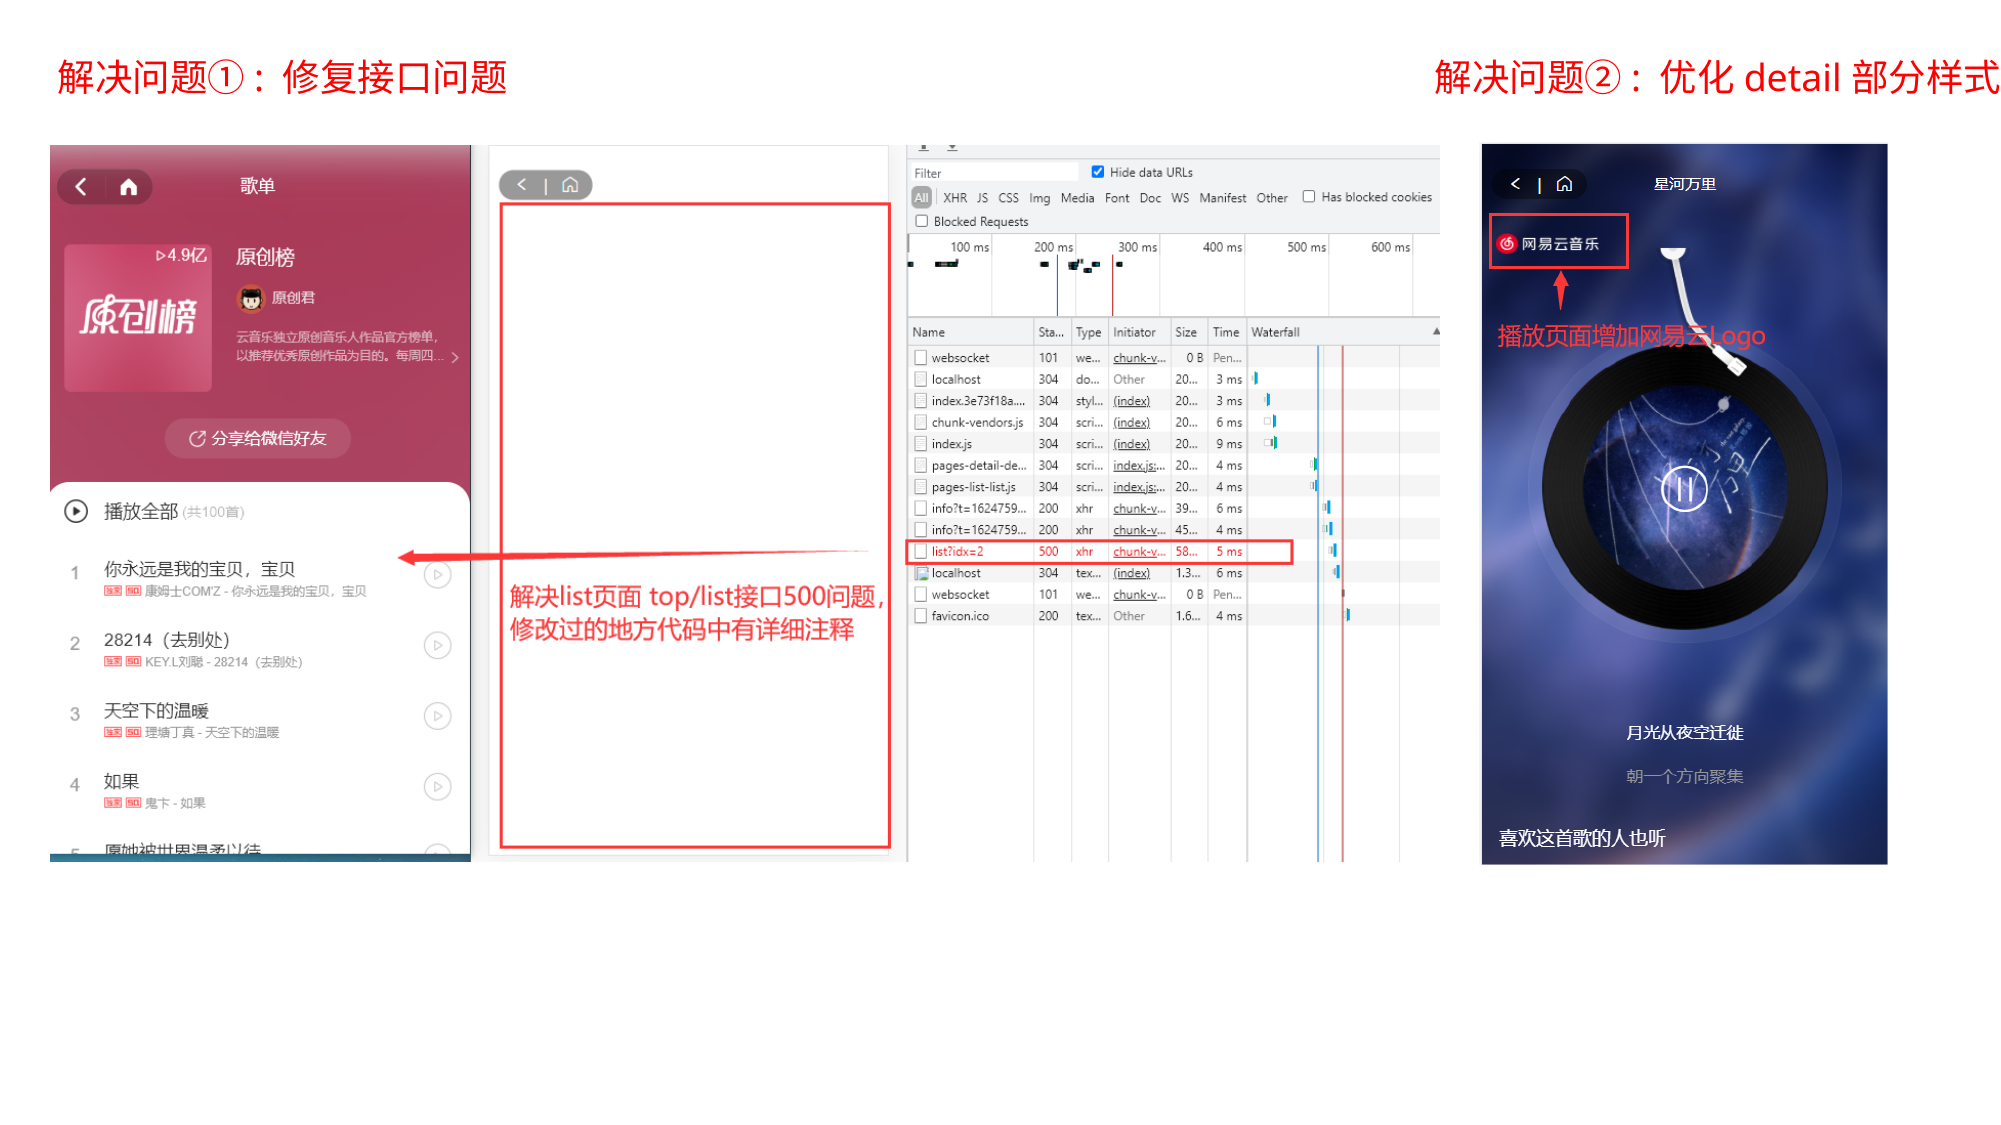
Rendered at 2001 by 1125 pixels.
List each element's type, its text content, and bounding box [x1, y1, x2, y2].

picture [1479, 142, 1888, 865]
picture [49, 145, 1440, 863]
text_box 解决问题①: 修复接口问题 [42, 46, 523, 107]
text_box 解决问题②: 优化detail部分样式 [1419, 46, 2000, 107]
